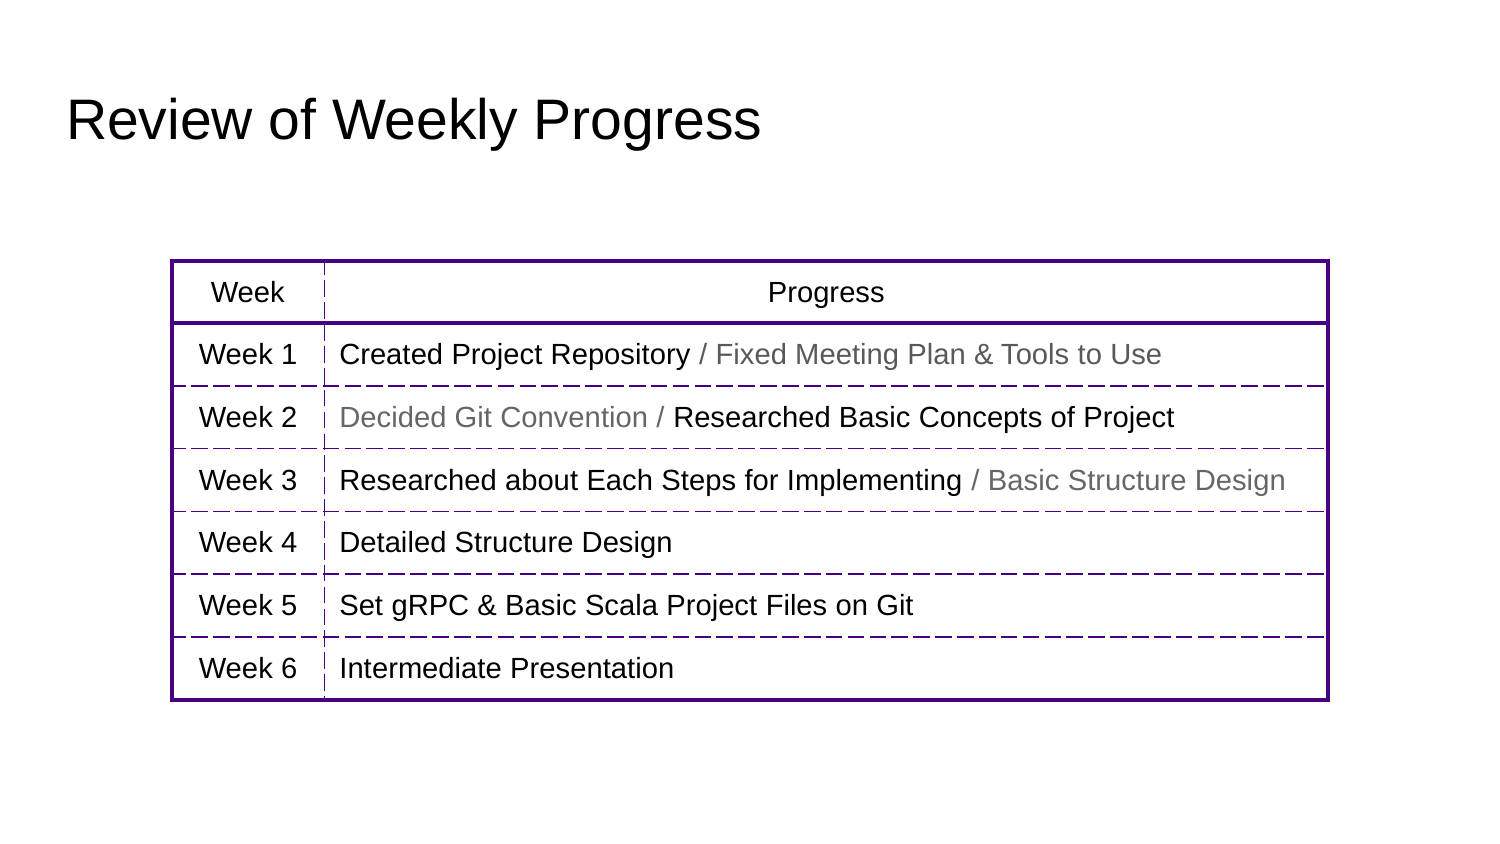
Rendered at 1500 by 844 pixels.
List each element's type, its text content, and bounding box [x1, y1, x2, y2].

table_cell Set gRPC & Basic Scala Project Files on Git [324, 574, 1326, 637]
table_cell Created Project Repository / Fixed Meeting Plan & Tools to Use [324, 325, 1326, 386]
table_header Week [174, 263, 324, 321]
table_cell Researched about Each Steps for Implementing / Basic Structure Design [324, 449, 1326, 511]
table_cell Week 1 [174, 325, 324, 386]
table_cell Week 2 [174, 386, 324, 449]
title Review of Weekly Progress [51, 72, 1449, 167]
table_cell Decided Git Convention / Researched Basic Concepts of Project [324, 386, 1326, 449]
table_cell Week 4 [174, 511, 324, 574]
table_cell Week 5 [174, 574, 324, 637]
table_cell Week 6 [174, 637, 324, 698]
table_header Progress [324, 263, 1326, 321]
table_cell Detailed Structure Design [324, 511, 1326, 574]
table_cell Week 3 [174, 449, 324, 511]
table_cell Intermediate Presentation [324, 637, 1326, 698]
